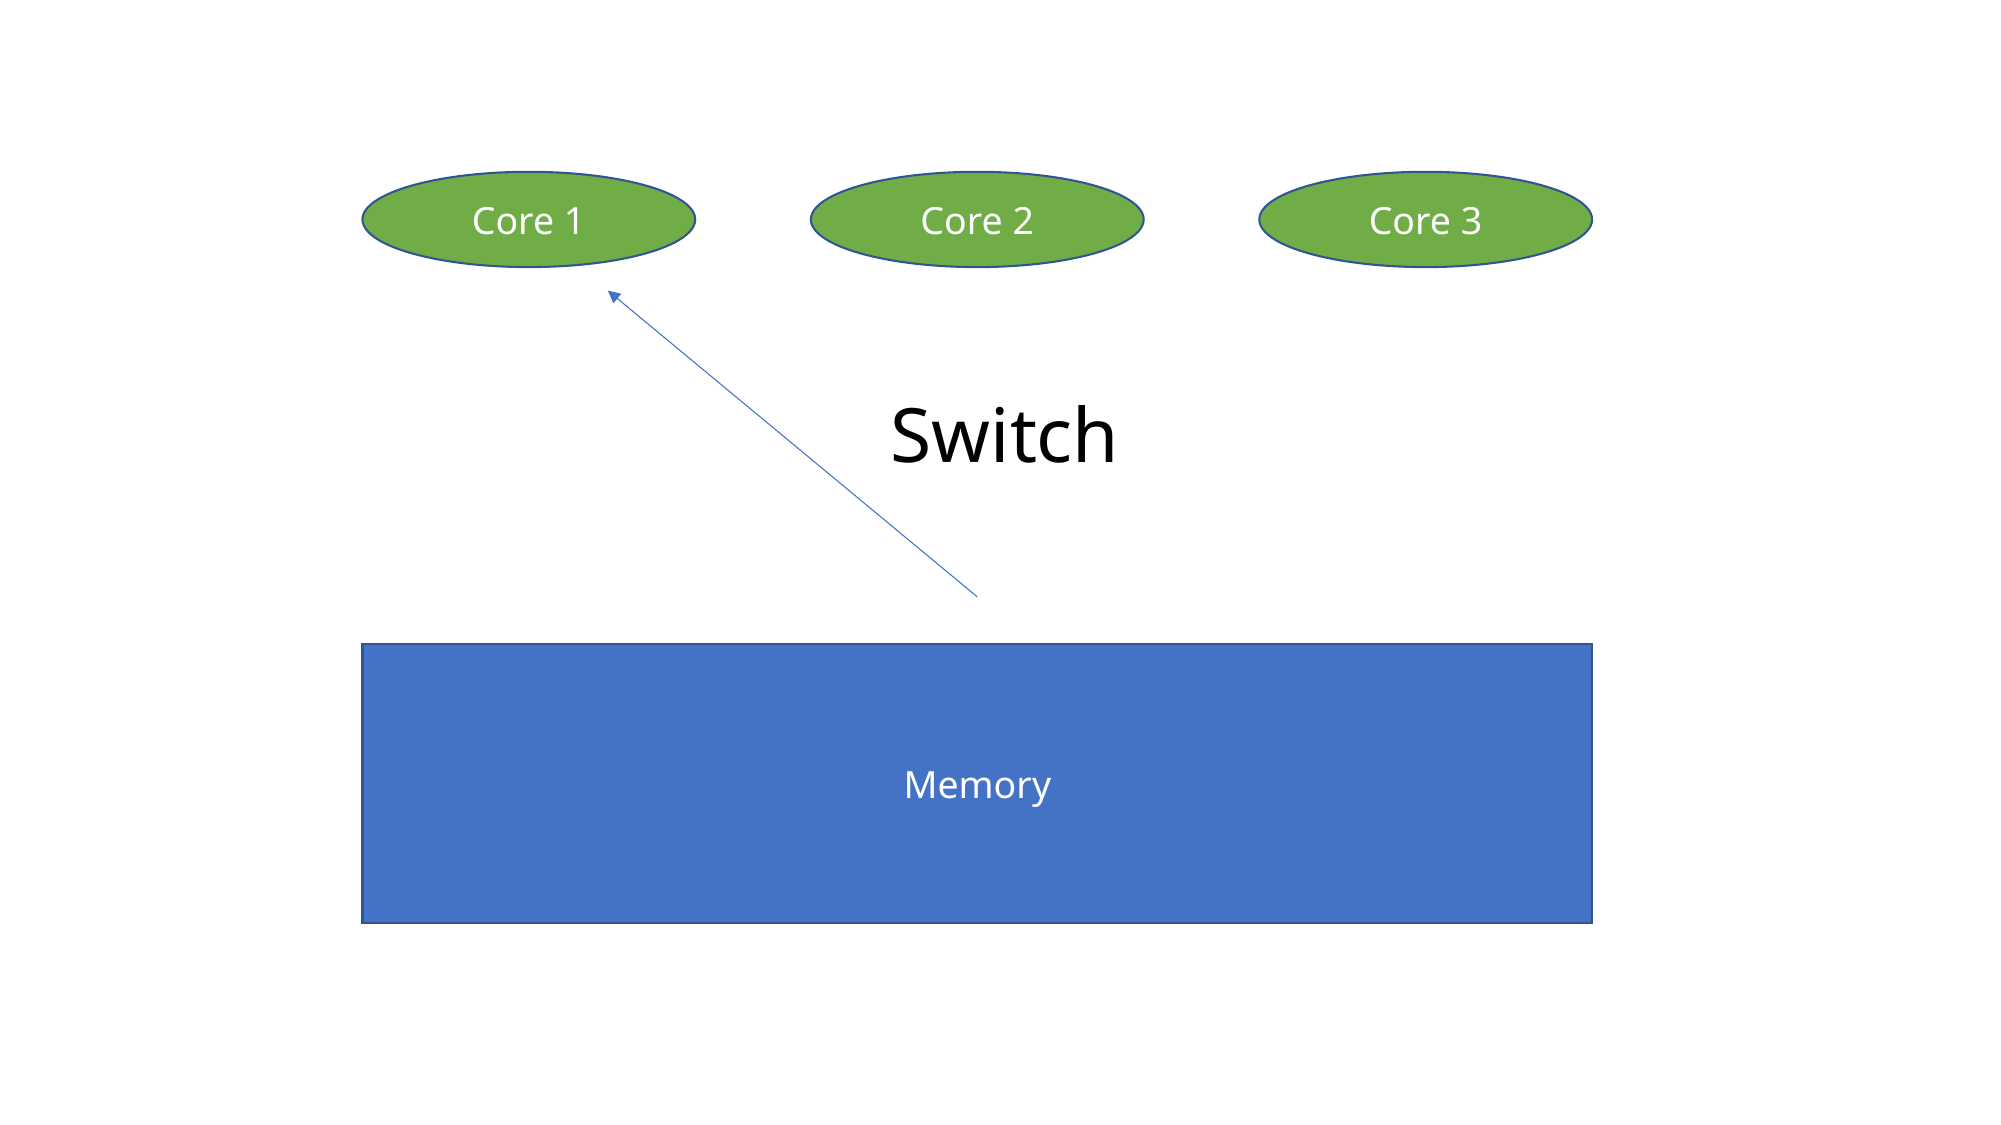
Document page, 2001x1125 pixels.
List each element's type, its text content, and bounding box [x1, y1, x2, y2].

text_box Core 3 [1258, 170, 1594, 269]
text_box Memory [361, 643, 1593, 924]
text_box Core 2 [809, 170, 1145, 269]
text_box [607, 290, 978, 597]
text_box Switch [978, 379, 1246, 485]
text_box Core 1 [361, 170, 697, 269]
